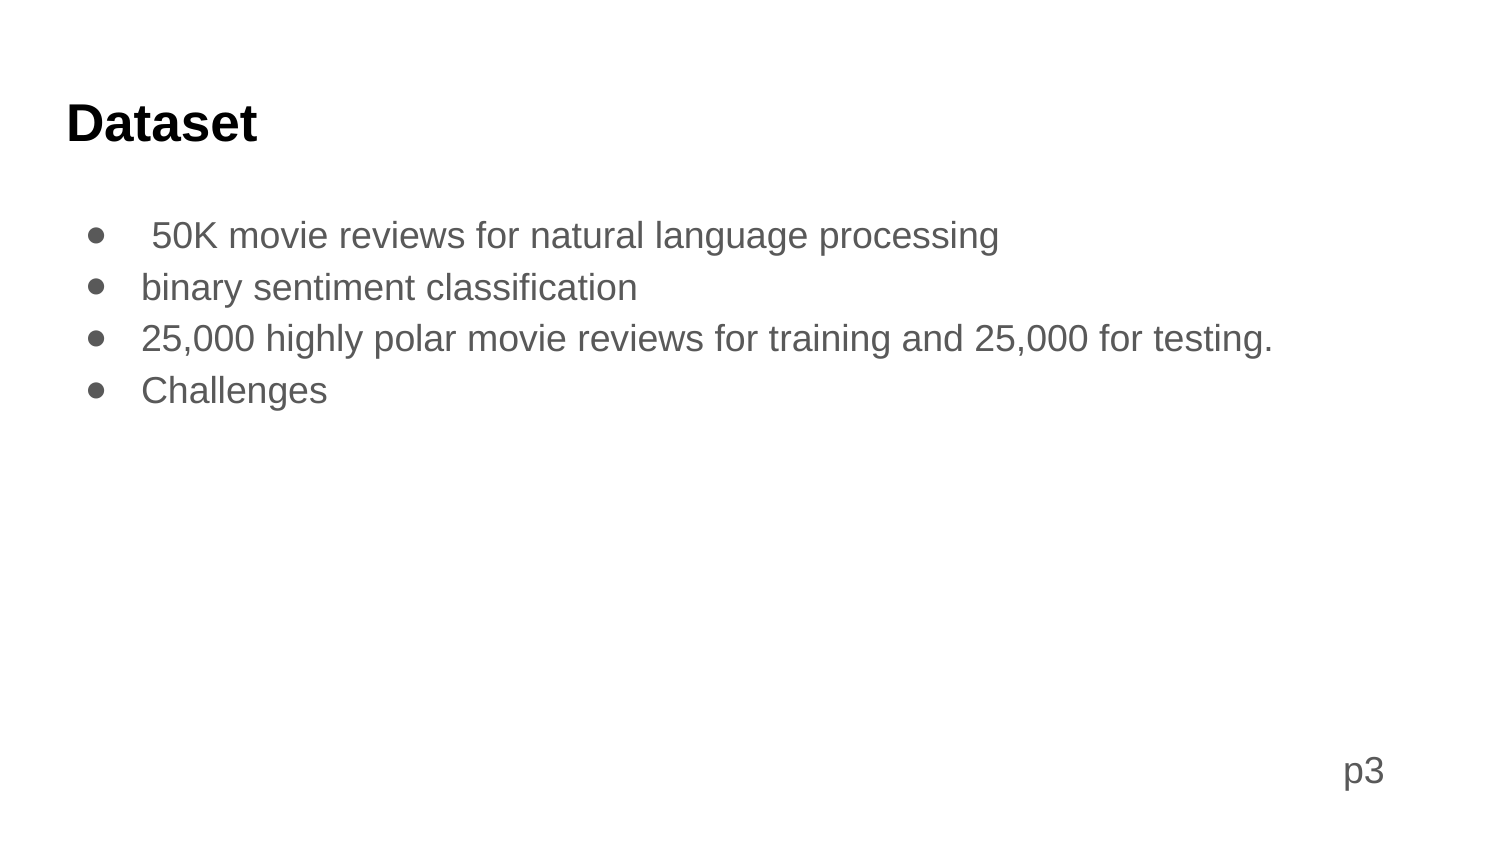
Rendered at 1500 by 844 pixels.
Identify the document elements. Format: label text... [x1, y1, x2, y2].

title Dataset [51, 72, 1449, 167]
list 50K movie reviews for natural language processing binary sentiment classification 25,000 highly polar movie reviews for training and 25,000 for testing. Challenges [51, 189, 1449, 750]
text_box p3 [1328, 730, 1460, 818]
